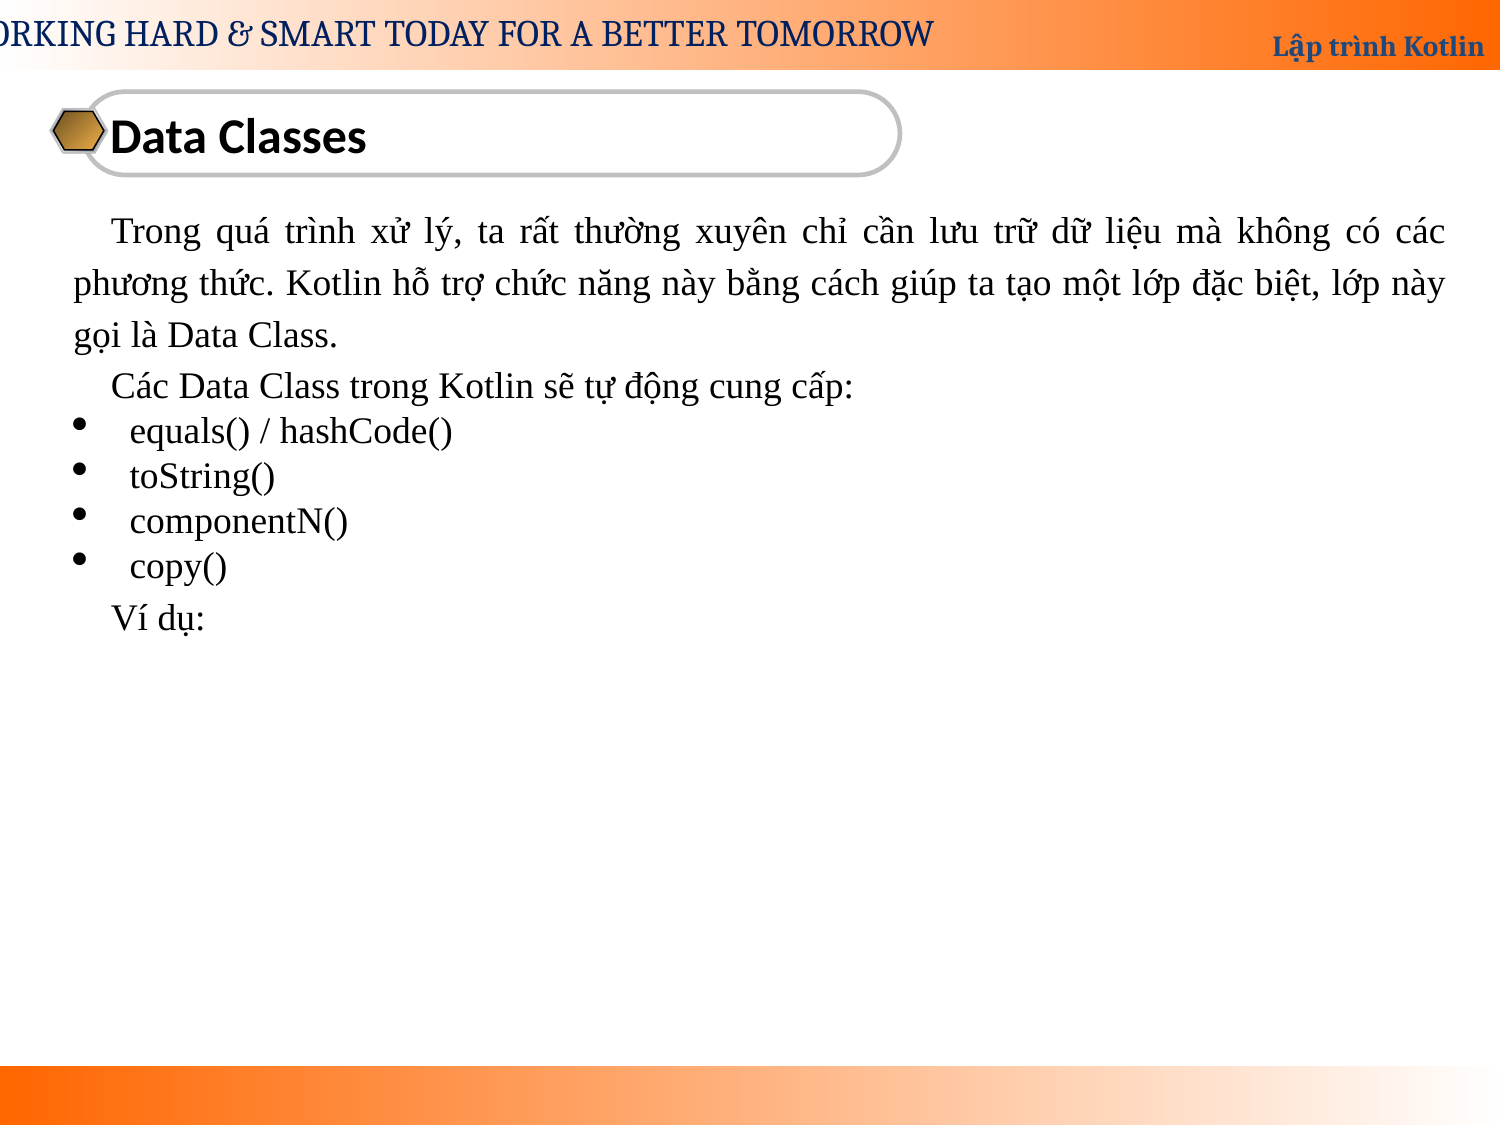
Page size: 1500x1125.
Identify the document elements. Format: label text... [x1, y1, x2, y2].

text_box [49, 91, 901, 176]
text_box Trong quá trình xử lý, ta rất thường xuyên chỉ cần lưu trữ dữ liệu mà không có các phương thức. Kotlin hỗ trợ chức năng này bằng cách giúp ta tạo một lớp đặc biệt, lớp này gọi là Data Class. Các Data Class trong Kotlin sẽ tự động cung cấp: equals() / hashCode() toString() componentN() copy() Ví dụ: [58, 191, 1463, 646]
